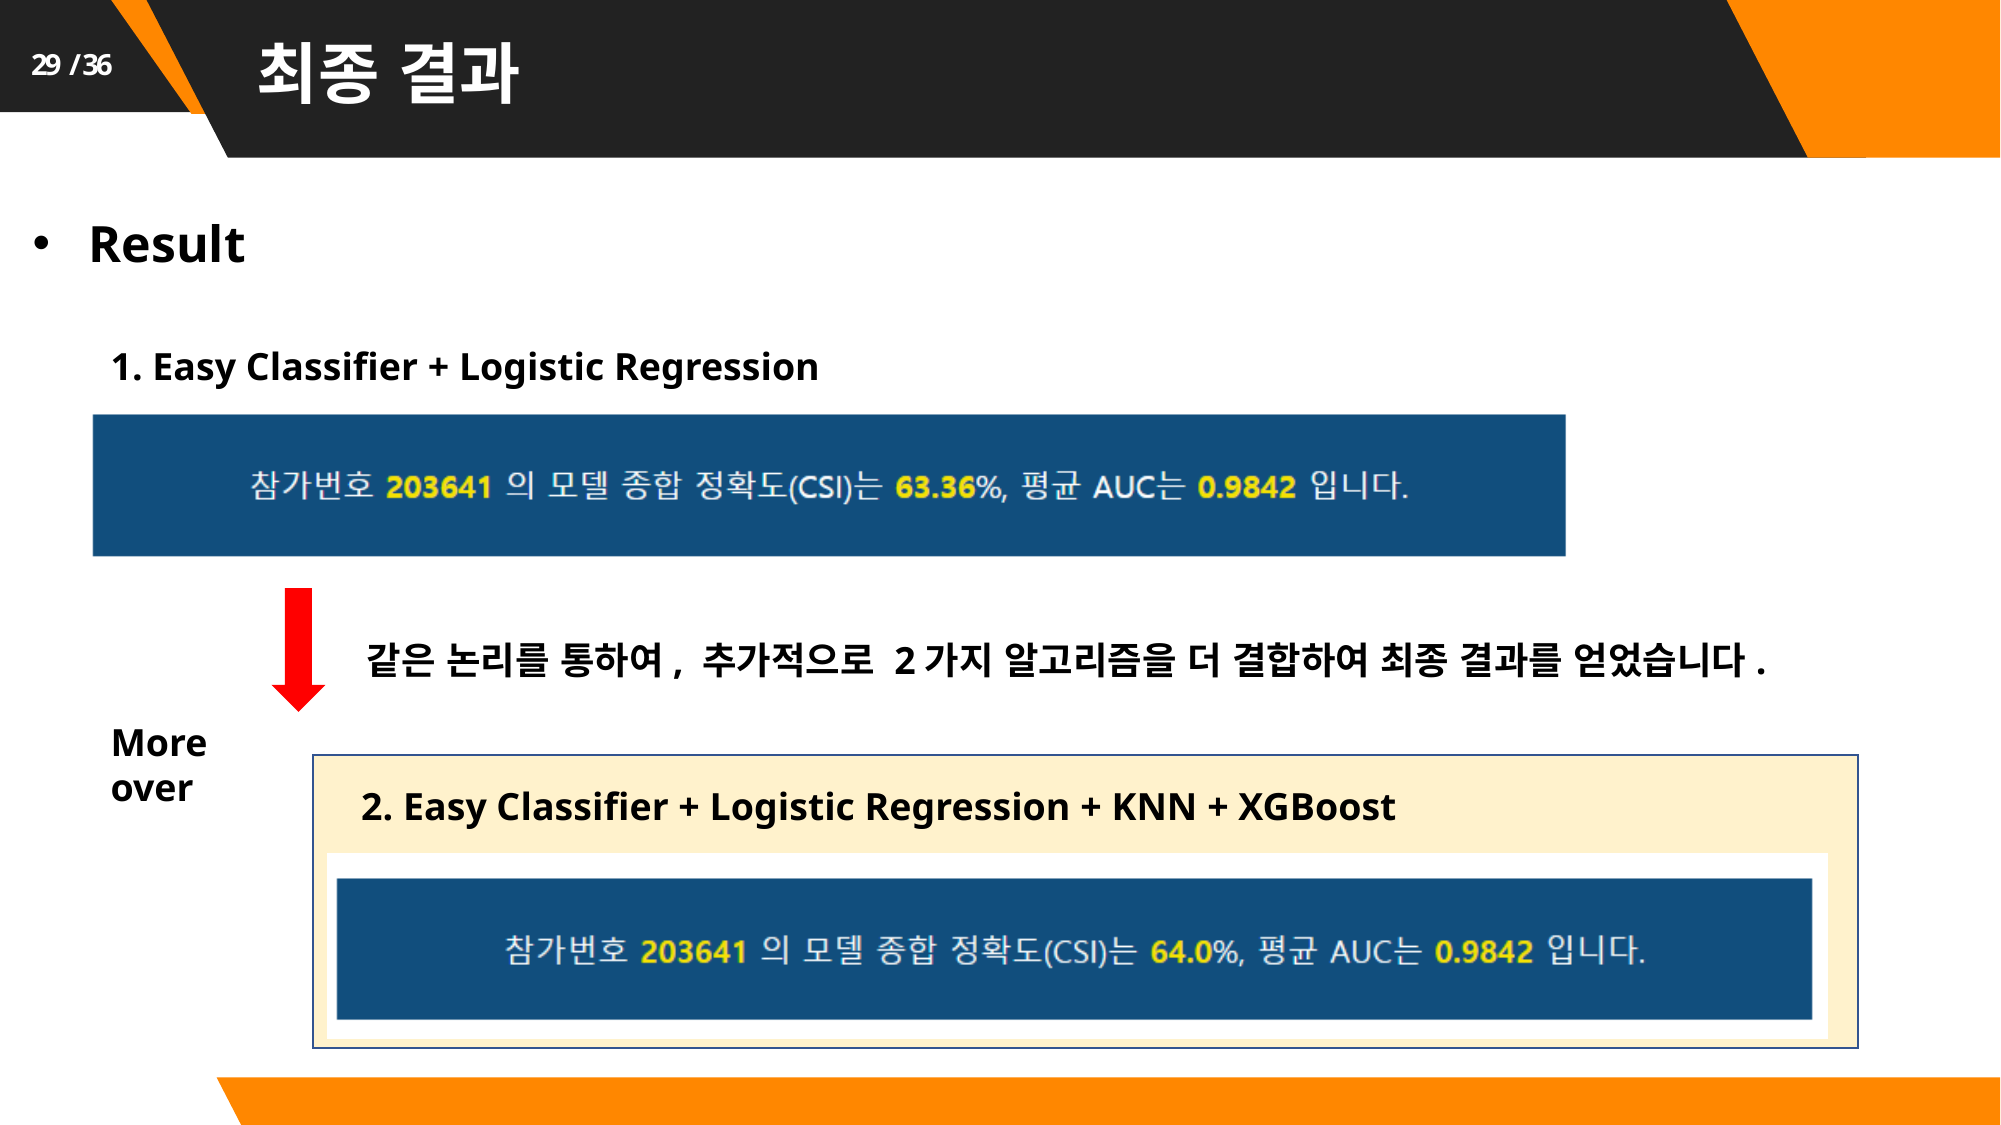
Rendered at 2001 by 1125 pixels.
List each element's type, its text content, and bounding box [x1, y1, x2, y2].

text_box More over [95, 711, 314, 817]
text_box 2. Easy Classifier + Logistic Regression + KNN + XGBoost [346, 775, 1772, 836]
text_box Result [18, 204, 617, 280]
picture [327, 853, 1828, 1039]
text_box 같은 논리를 통하여, 추가적으로 2가지 알고리즘을 더 결합하여 최종 결과를 얻었습니다. [352, 629, 2000, 690]
text_box 1. Easy Classifier + Logistic Regression [95, 335, 986, 396]
title 최종 결과 [241, 0, 1713, 159]
picture [76, 399, 1577, 577]
text_box [312, 754, 1859, 1049]
text_box [268, 586, 328, 711]
